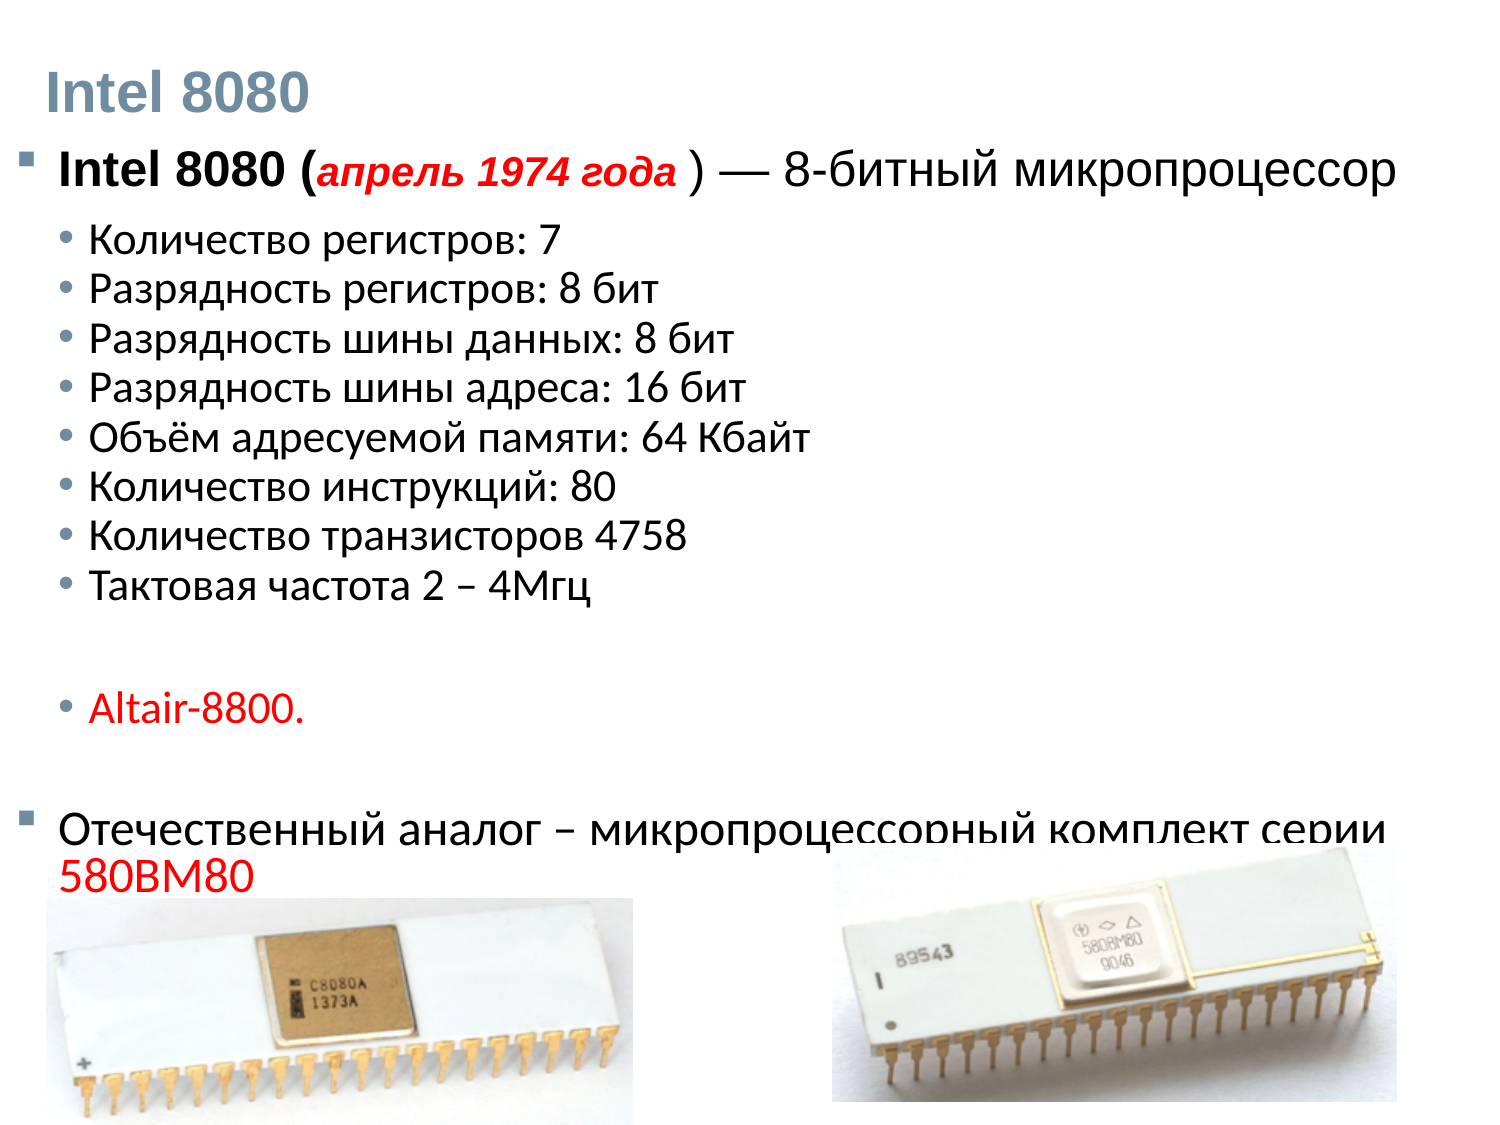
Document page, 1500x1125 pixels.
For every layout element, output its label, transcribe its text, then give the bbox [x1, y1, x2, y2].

picture [46, 898, 633, 1125]
picture [831, 843, 1397, 1102]
title Intel 8080 [0, 46, 1350, 131]
list Intel 8080 (апрель 1974 года ) — 8-битный микропроцессор Количество регистров: 7 Разрядность регистров: 8 бит Разрядность шины данных: 8 бит Разрядность шины адреса: 16 бит Объём адресуемой памяти: 64 Кбайт Количество инструкций: 80 Количество транзисторов 4758 Тактовая частота 2 – 4Мгц Altair-8800. Отечественный аналог – микропроцессорный комплект серии 580ВМ80 [0, 140, 1500, 1125]
